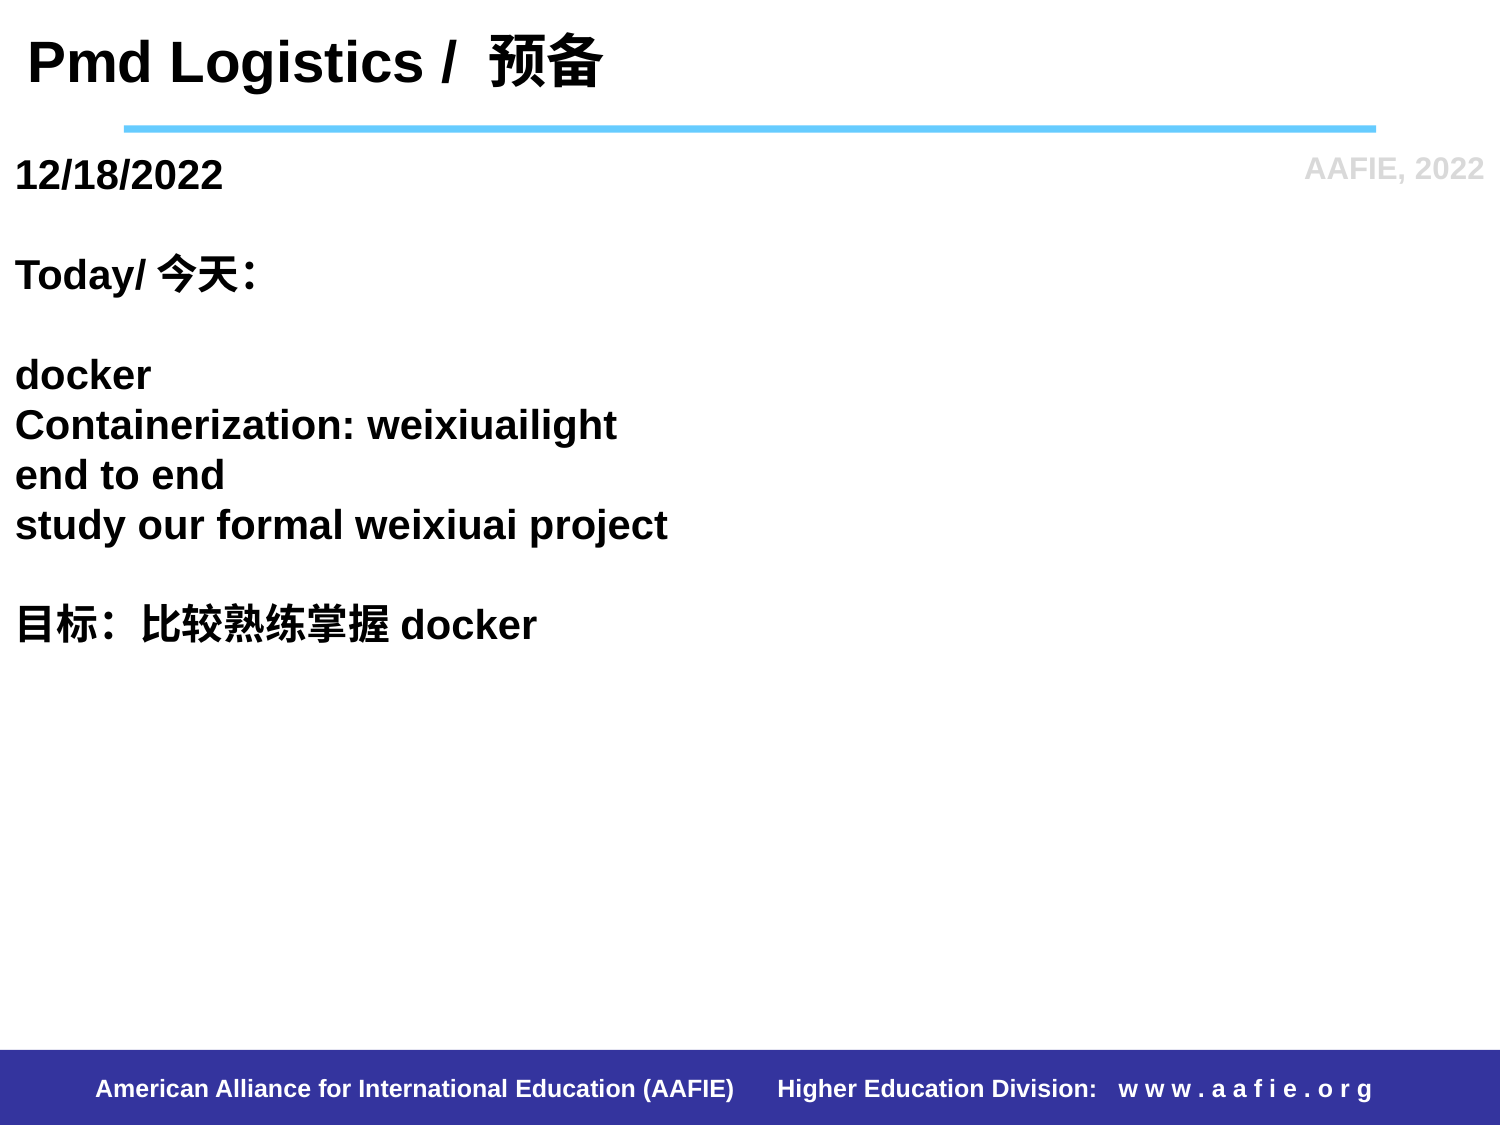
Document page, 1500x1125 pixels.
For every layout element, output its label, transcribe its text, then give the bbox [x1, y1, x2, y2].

text_box AAFIE, 2022 [1175, 140, 1500, 193]
title 12/18/2022 Today/今天： docker Containerization: weixiuailight end to end study our formal weixiuai project 目标：比较熟练掌握docker [0, 140, 1500, 985]
text_box Pmd Logistics / 预备 [12, 16, 1297, 102]
